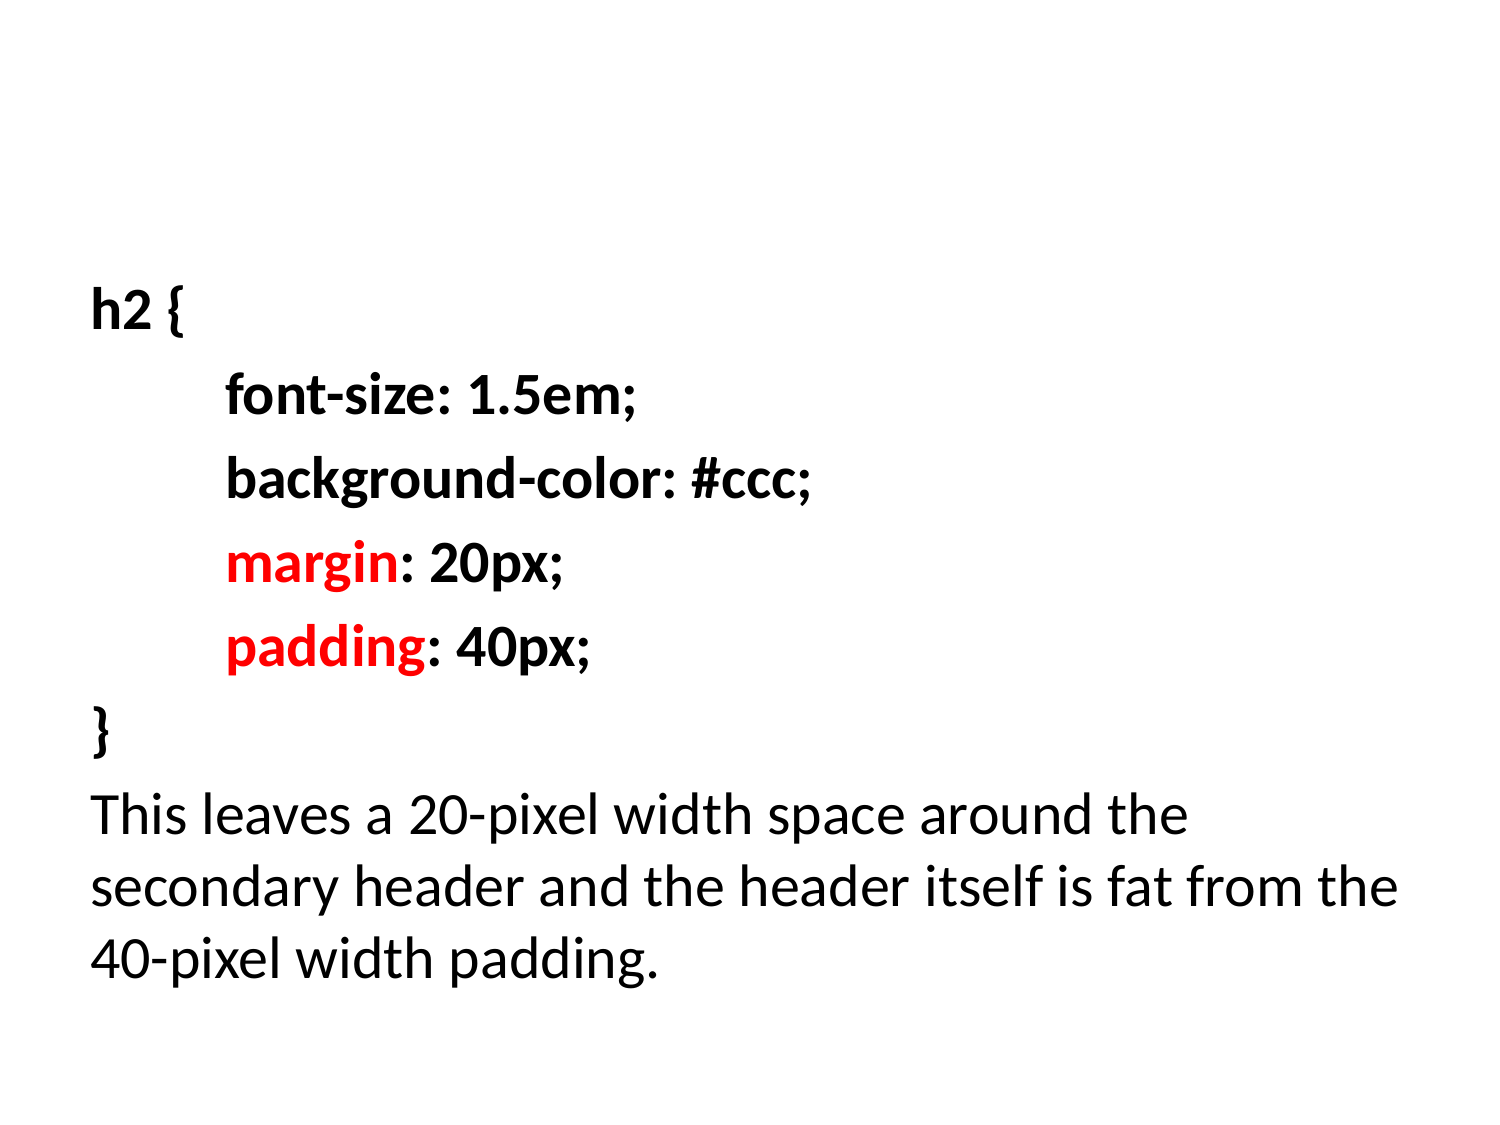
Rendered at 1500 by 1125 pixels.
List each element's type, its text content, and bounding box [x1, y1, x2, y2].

list h2 { font-size: 1.5em; background-color: #ccc; margin: 20px; padding: 40px; } This leaves a 20-pixel width space around the secondary header and the header itself is fat from the 40-pixel width padding. [75, 262, 1425, 1005]
